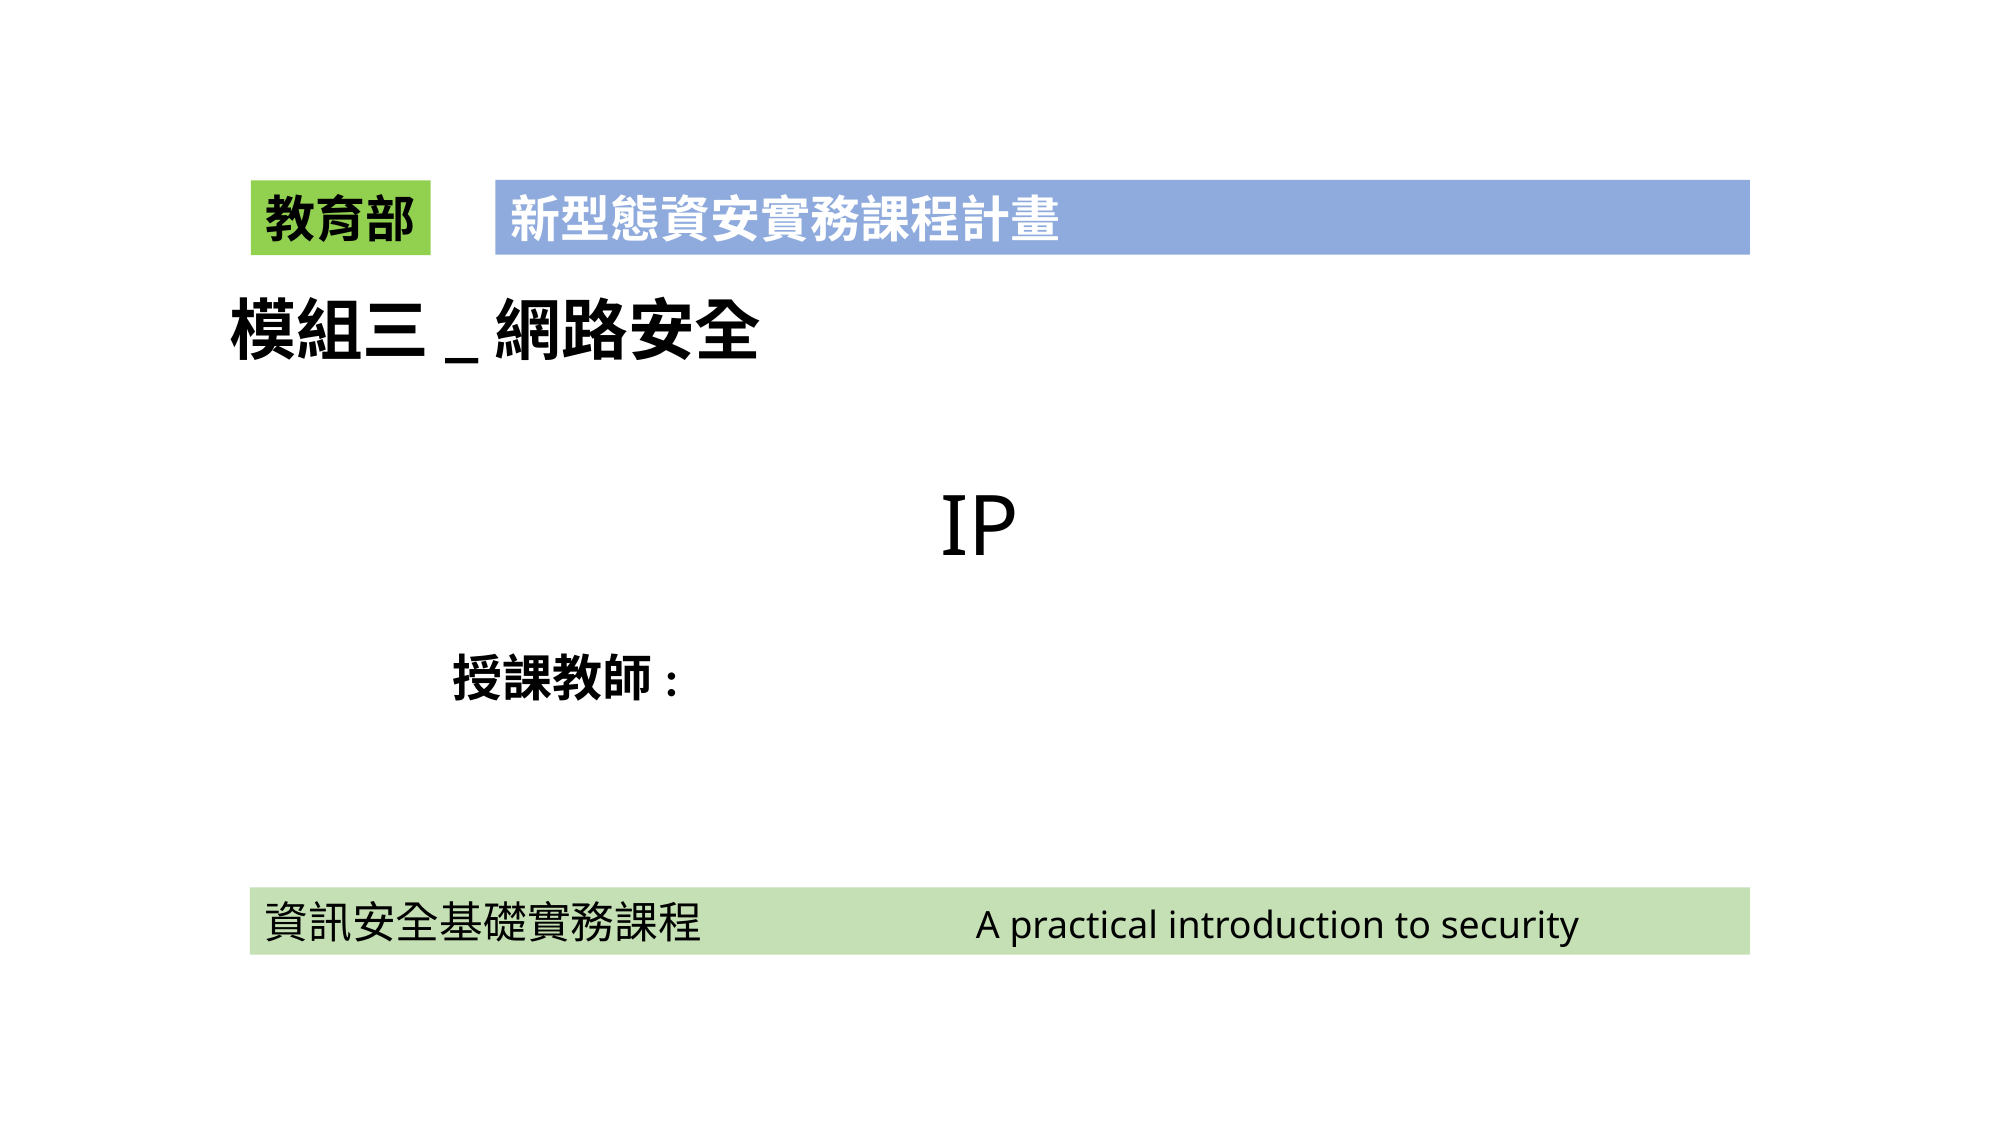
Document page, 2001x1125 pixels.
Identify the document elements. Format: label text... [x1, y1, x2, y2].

text_box 新型態資安實務課程計畫 [495, 179, 1750, 255]
title IP [508, 474, 1451, 581]
text_box 模組三_網路安全 [214, 280, 777, 376]
text_box 資訊安全基礎實務課程 A practical introduction to security [249, 887, 1750, 955]
subtitle 授課教師: [437, 645, 1563, 788]
text_box 教育部 [250, 180, 431, 256]
